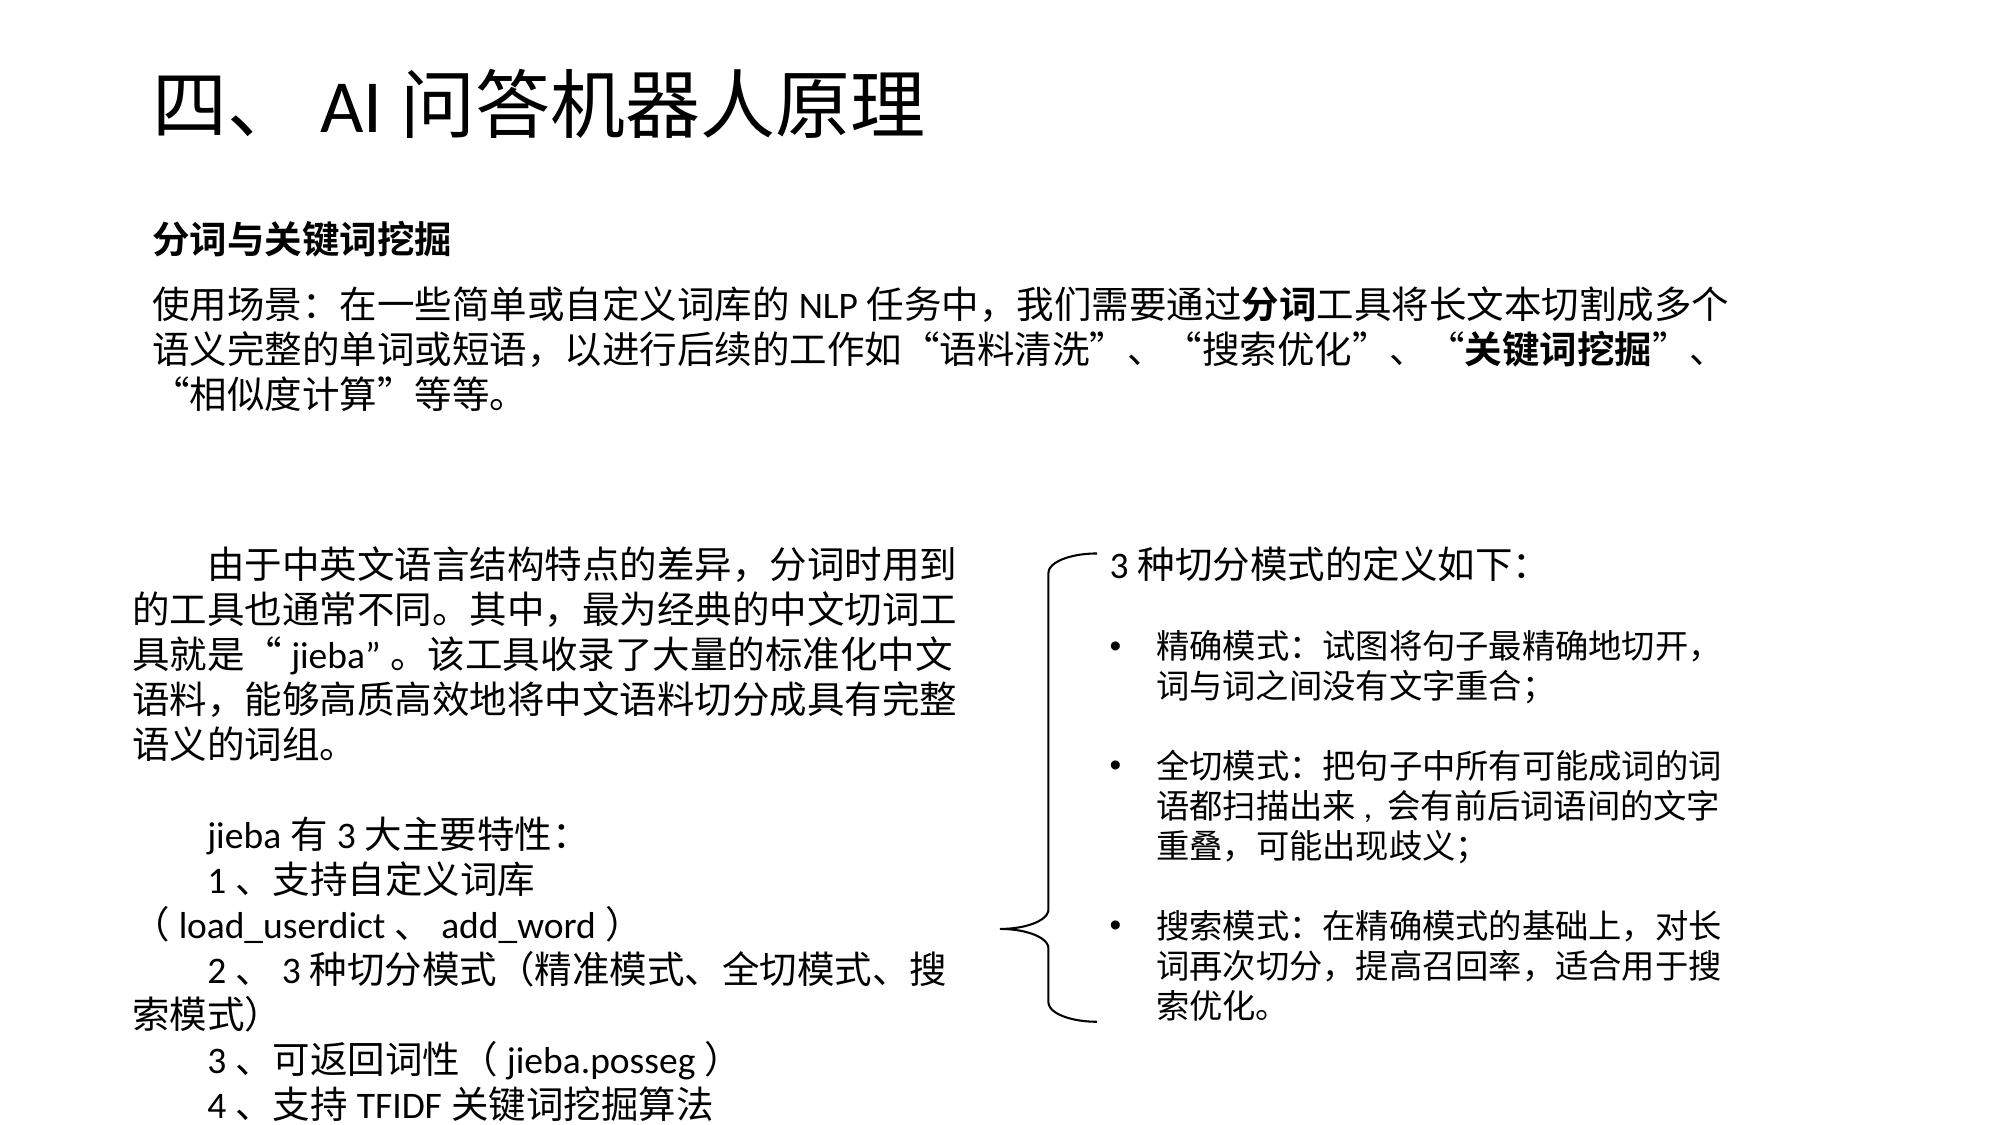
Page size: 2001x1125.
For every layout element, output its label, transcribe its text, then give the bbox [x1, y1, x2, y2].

text_box 使用场景：在一些简单或自定义词库的NLP任务中，我们需要通过分词工具将长文本切割成多个语义完整的单词或短语，以进行后续的工作如“语料清洗”、“搜索优化”、“关键词挖掘”、“相似度计算”等等。 [137, 274, 1762, 424]
text_box [999, 552, 1098, 1023]
text_box 由于中英文语言结构特点的差异，分词时用到的工具也通常不同。其中，最为经典的中文切词工具就是“jieba”。该工具收录了大量的标准化中文语料，能够高质高效地将中文语料切分成具有完整语义的词组。 jieba有3大主要特性： 1、支持自定义词库（load_userdict、add_word） 2、3种切分模式（精准模式、全切模式、搜索模式） 3、可返回词性（jieba.posseg） 4、支持TFIDF关键词挖掘算法 [117, 533, 980, 1125]
title 四、AI问答机器人原理 [137, 0, 1863, 218]
text_box 3种切分模式的定义如下： 精确模式：试图将句子最精确地切开，词与词之间没有文字重合； 全切模式：把句子中所有可能成词的词语都扫描出来, 会有前后词语间的文字重叠，可能出现歧义； 搜索模式：在精确模式的基础上，对长词再次切分，提高召回率，适合用于搜索优化。 [1094, 533, 1762, 1033]
text_box 分词与关键词挖掘 [137, 208, 1138, 269]
